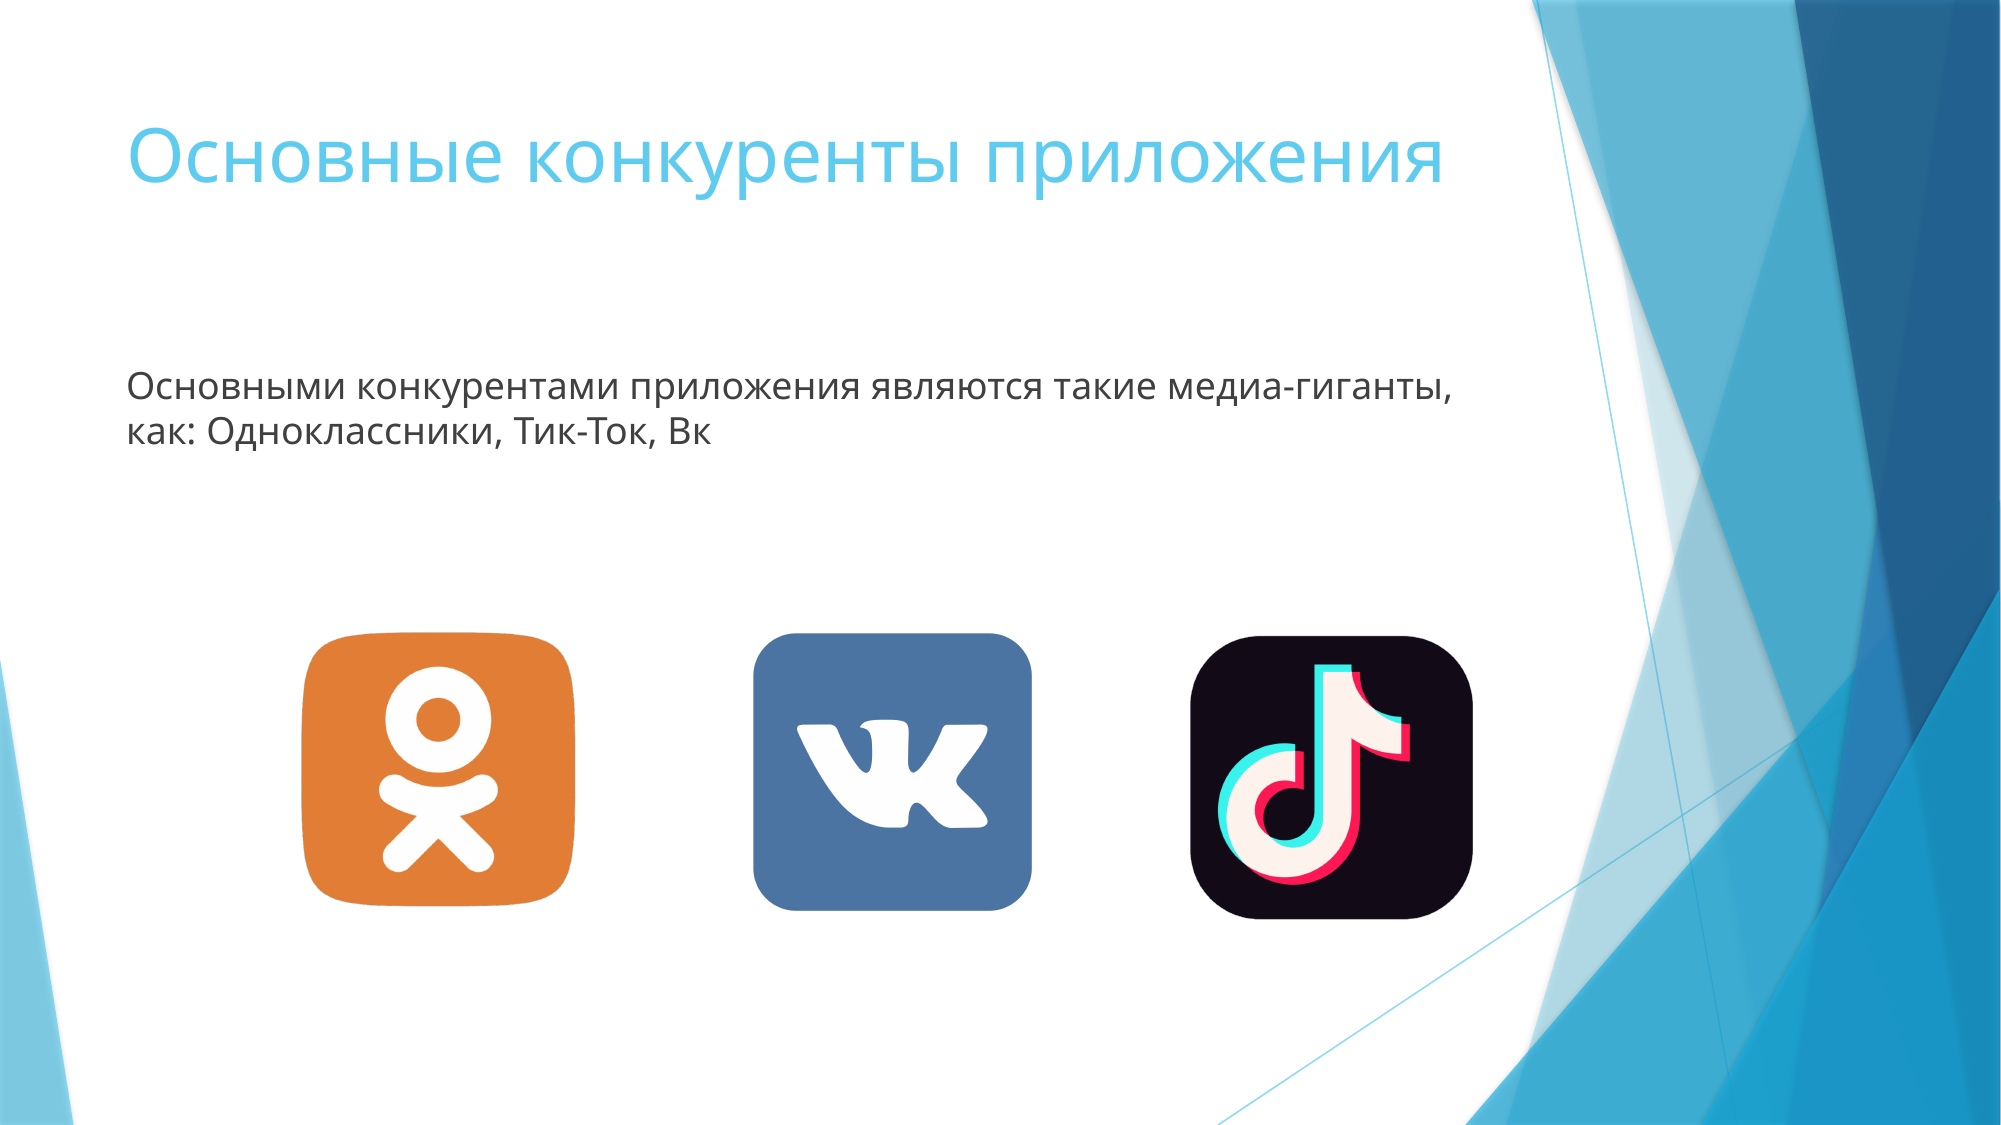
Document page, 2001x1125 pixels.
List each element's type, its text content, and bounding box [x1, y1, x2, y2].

picture [1145, 595, 1509, 948]
picture [148, 606, 732, 937]
title Основные конкуренты приложения [111, 99, 1522, 317]
list Основными конкурентами приложения являются такие медиа-гиганты, как: Одноклассники, Тик-Ток, Вк [111, 354, 1522, 992]
picture [744, 623, 1041, 920]
